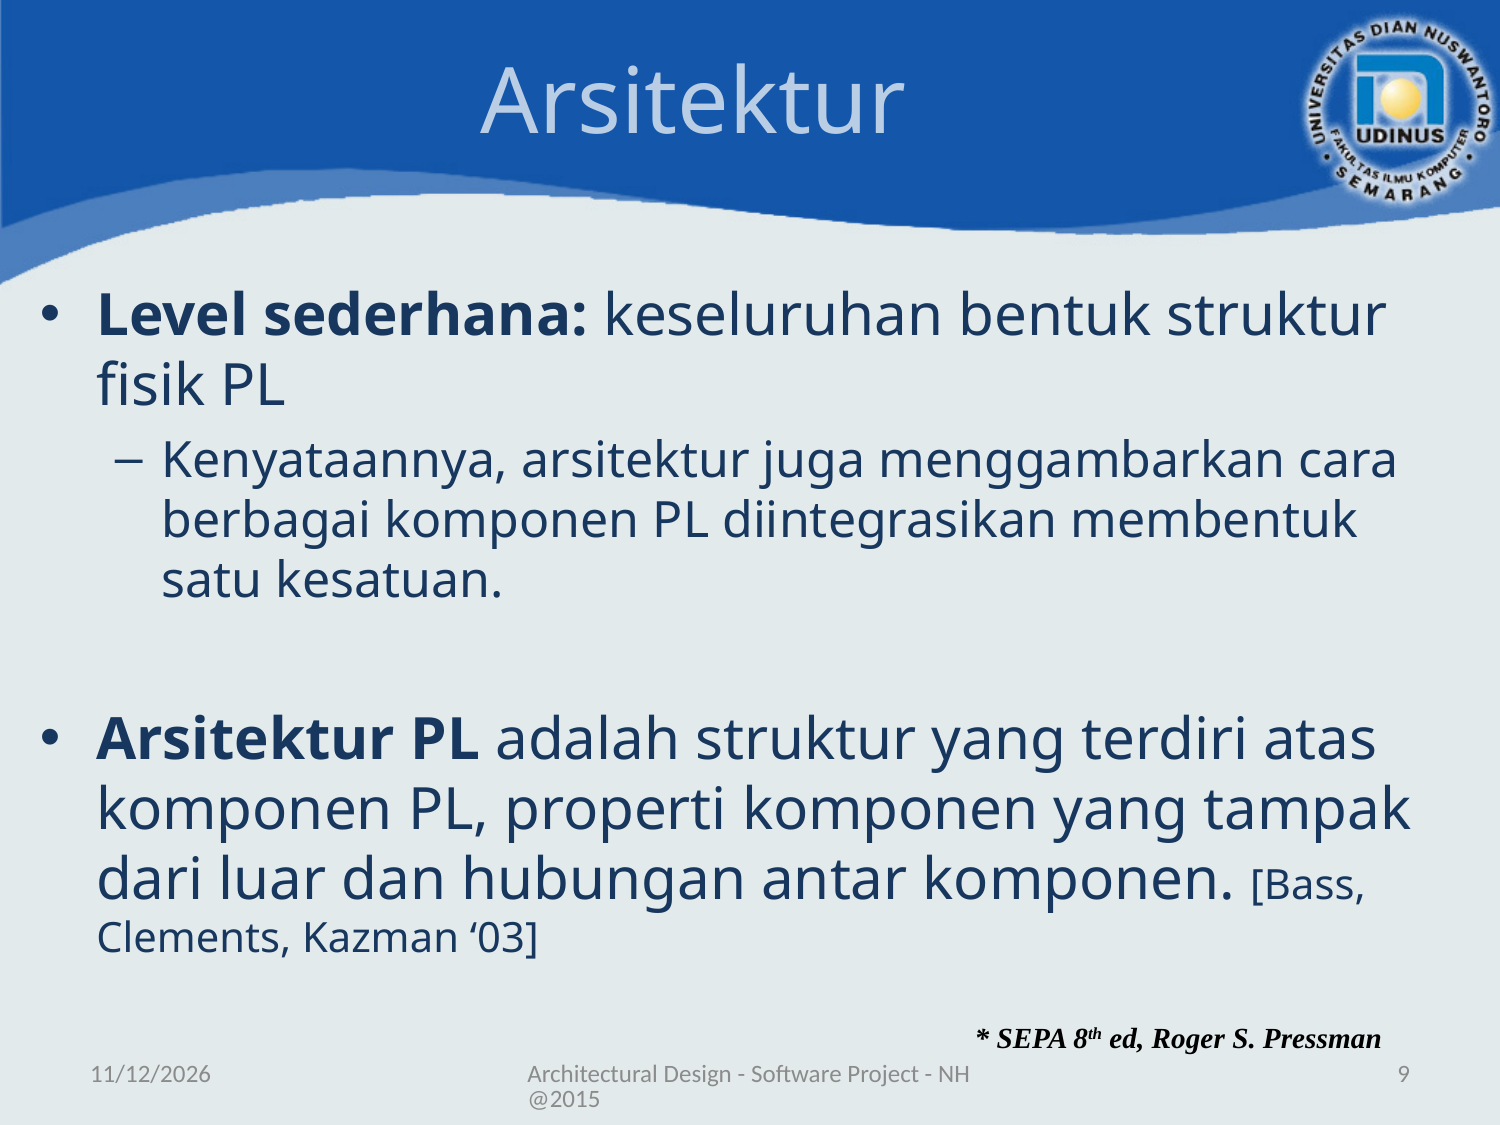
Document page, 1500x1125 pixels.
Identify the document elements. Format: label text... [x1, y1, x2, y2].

slide_number 9 [1074, 1042, 1425, 1103]
picture [0, 0, 1500, 1125]
footer Architectural Design - Software Project - NH@2015 [512, 1042, 988, 1103]
title Arsitektur [62, 2, 1325, 191]
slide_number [75, 1042, 425, 1103]
list Level sederhana: keseluruhan bentuk struktur fisik PL Kenyataannya, arsitektur juga menggambarkan cara berbagai komponen PL diintegrasikan membentuk satu kesatuan. Arsitektur PL adalah struktur yang terdiri atas komponen PL, properti komponen yang tampak dari luar dan hubungan antar komponen. [Bass, Clements, Kazman ‘03] [24, 270, 1463, 1013]
text_box * SEPA 8th ed, Roger S. Pressman [959, 1011, 1398, 1062]
